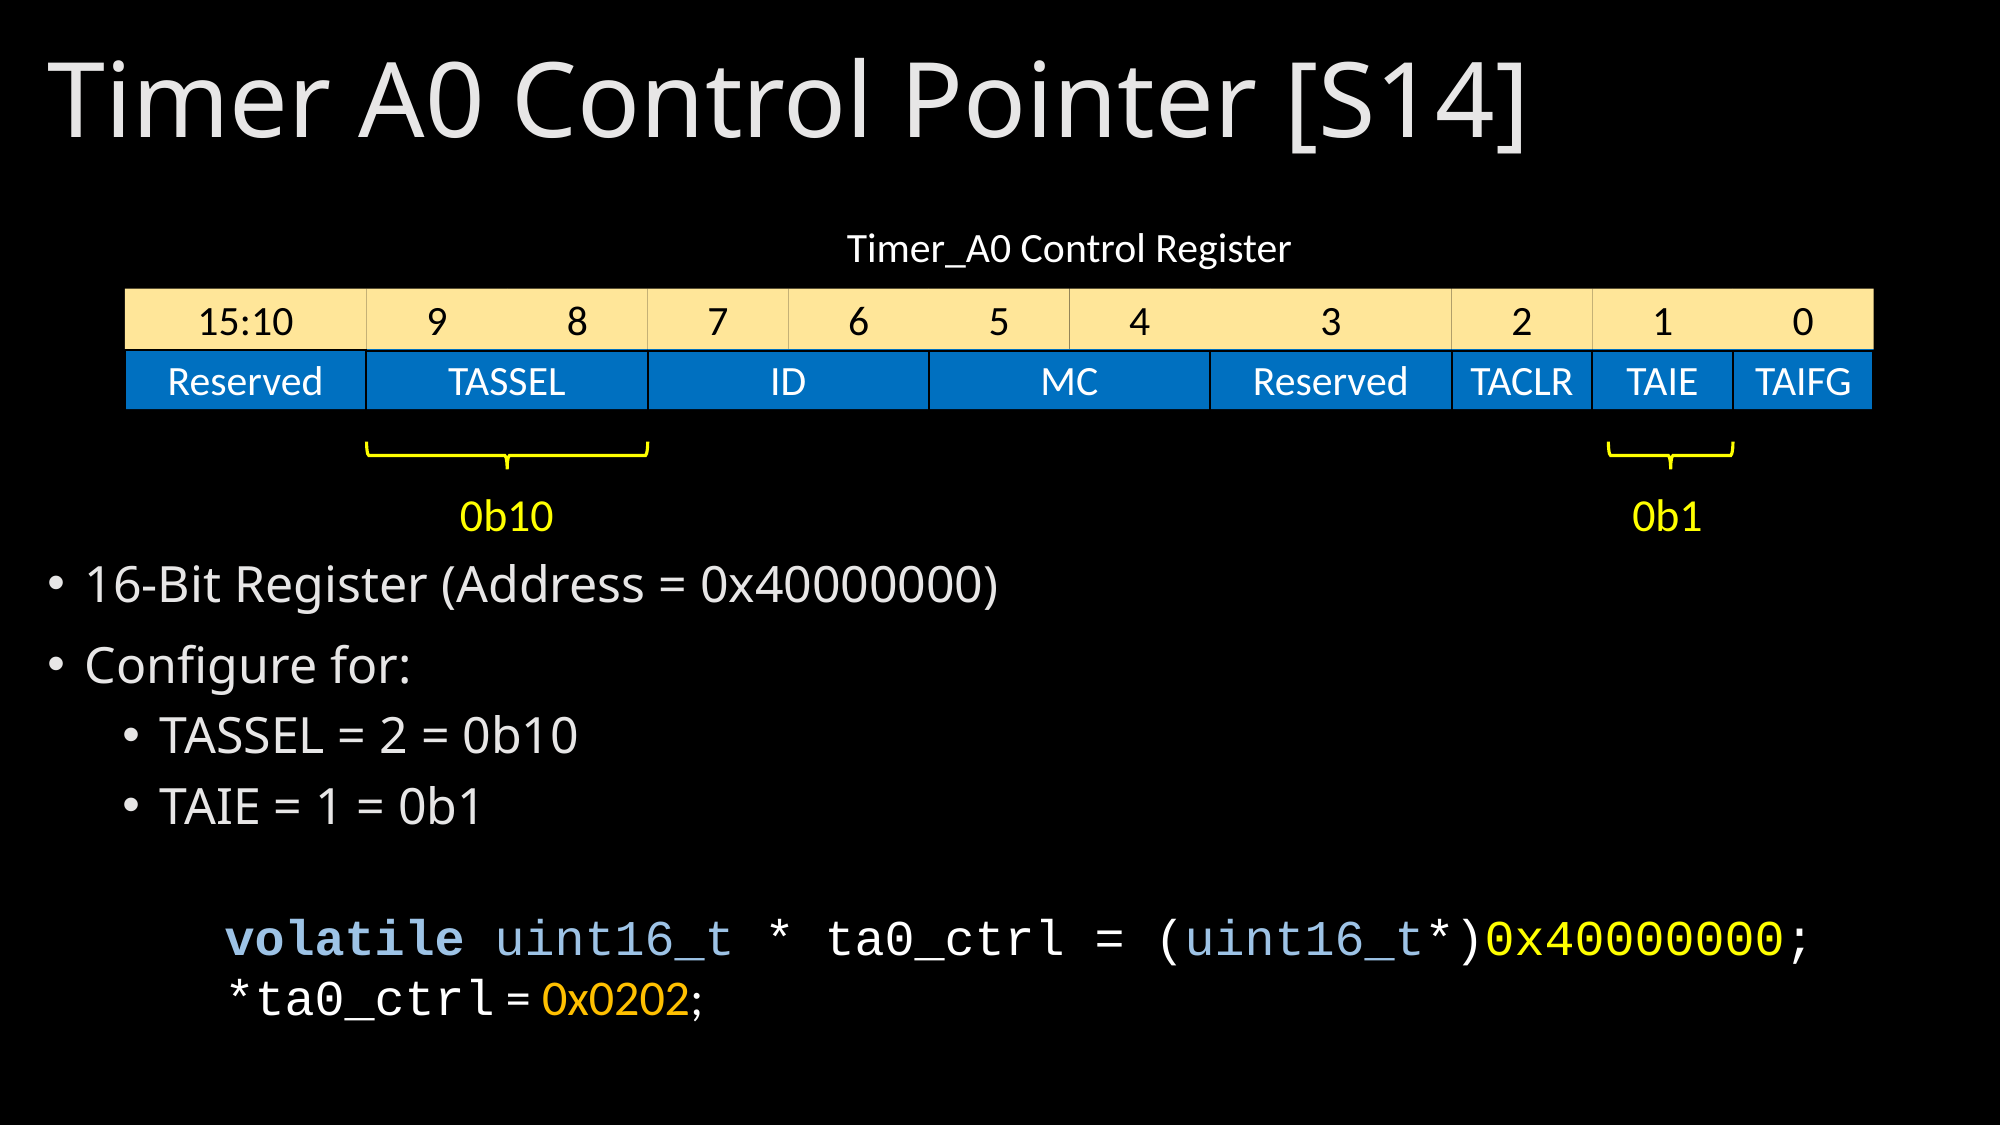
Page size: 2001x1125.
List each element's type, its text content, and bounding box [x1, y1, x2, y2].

text_box [1607, 441, 1734, 470]
text_box [366, 441, 649, 470]
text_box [124, 213, 1874, 412]
text_box volatile uint16_t * ta0_ctrl = (uint16_t*)0x40000000; *ta0_ctrl = 0x0202; [209, 898, 1830, 1033]
list 16-Bit Register (Address = 0x40000000) Configure for: TASSEL = 2 = 0b10 TAIE = 1 = 0b1 [32, 545, 1406, 942]
title Timer A0 Control Pointer [S14] [32, 31, 1966, 177]
text_box 0b1 [1617, 478, 1718, 549]
text_box 0b10 [445, 477, 569, 548]
